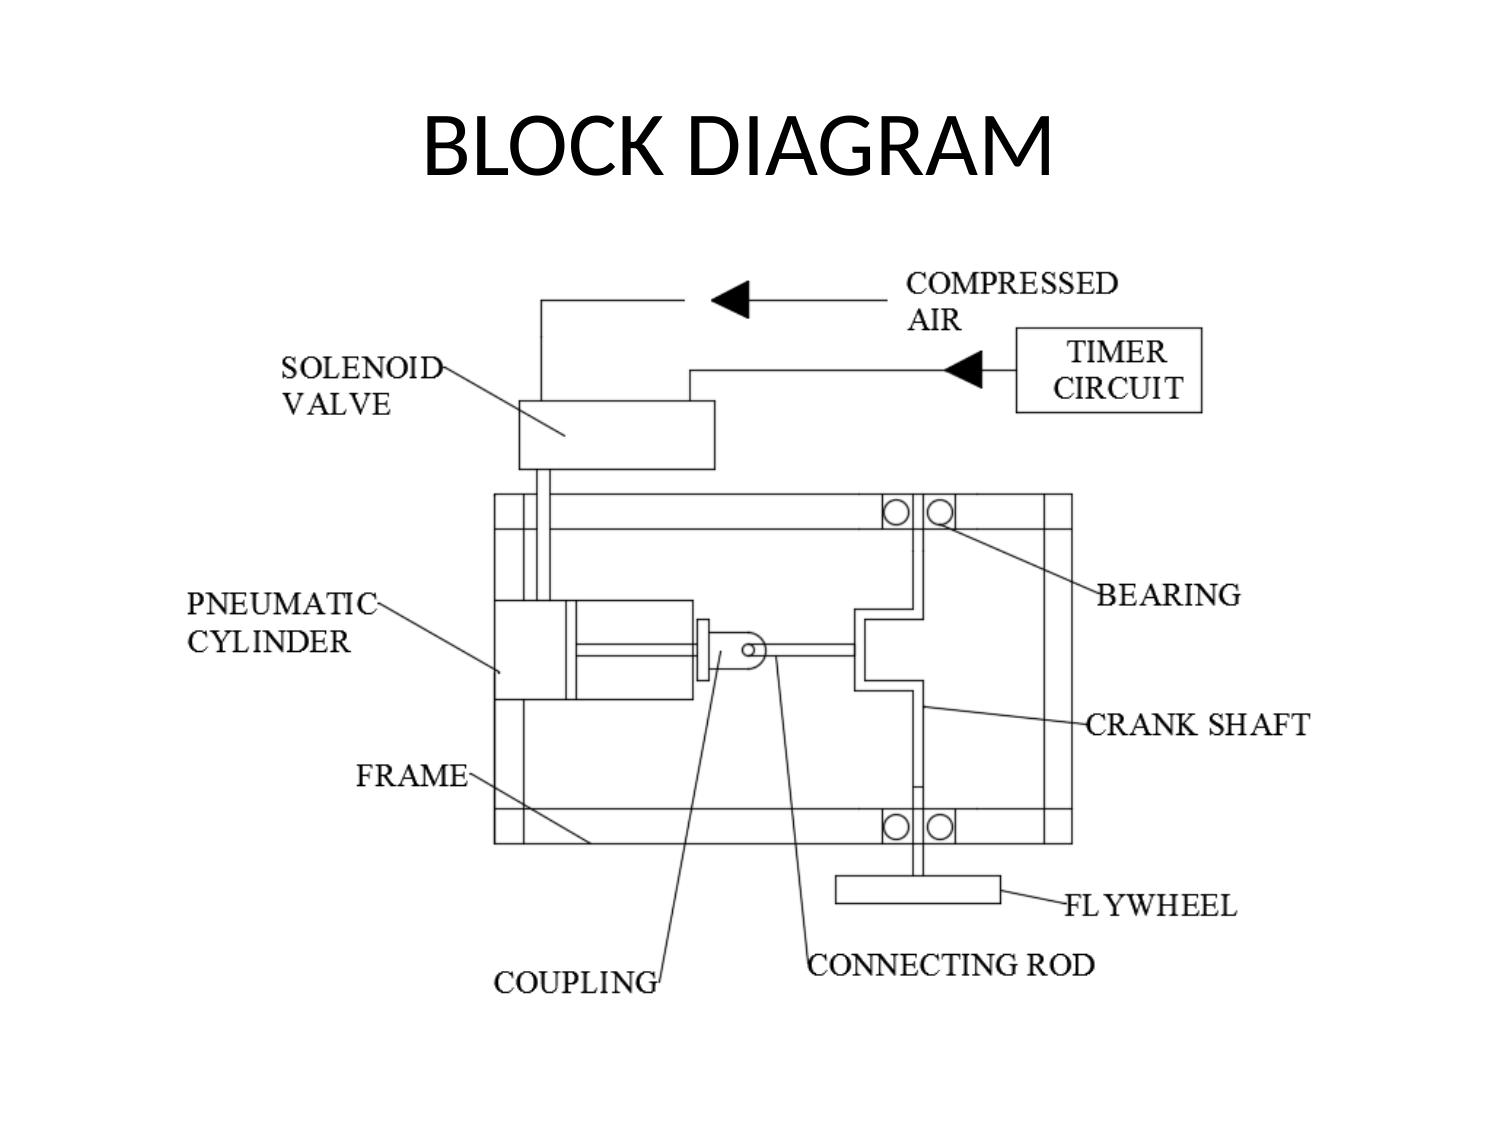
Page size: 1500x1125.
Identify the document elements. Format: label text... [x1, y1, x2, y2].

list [153, 262, 1347, 1006]
title BLOCK DIAGRAM [75, 45, 1425, 233]
